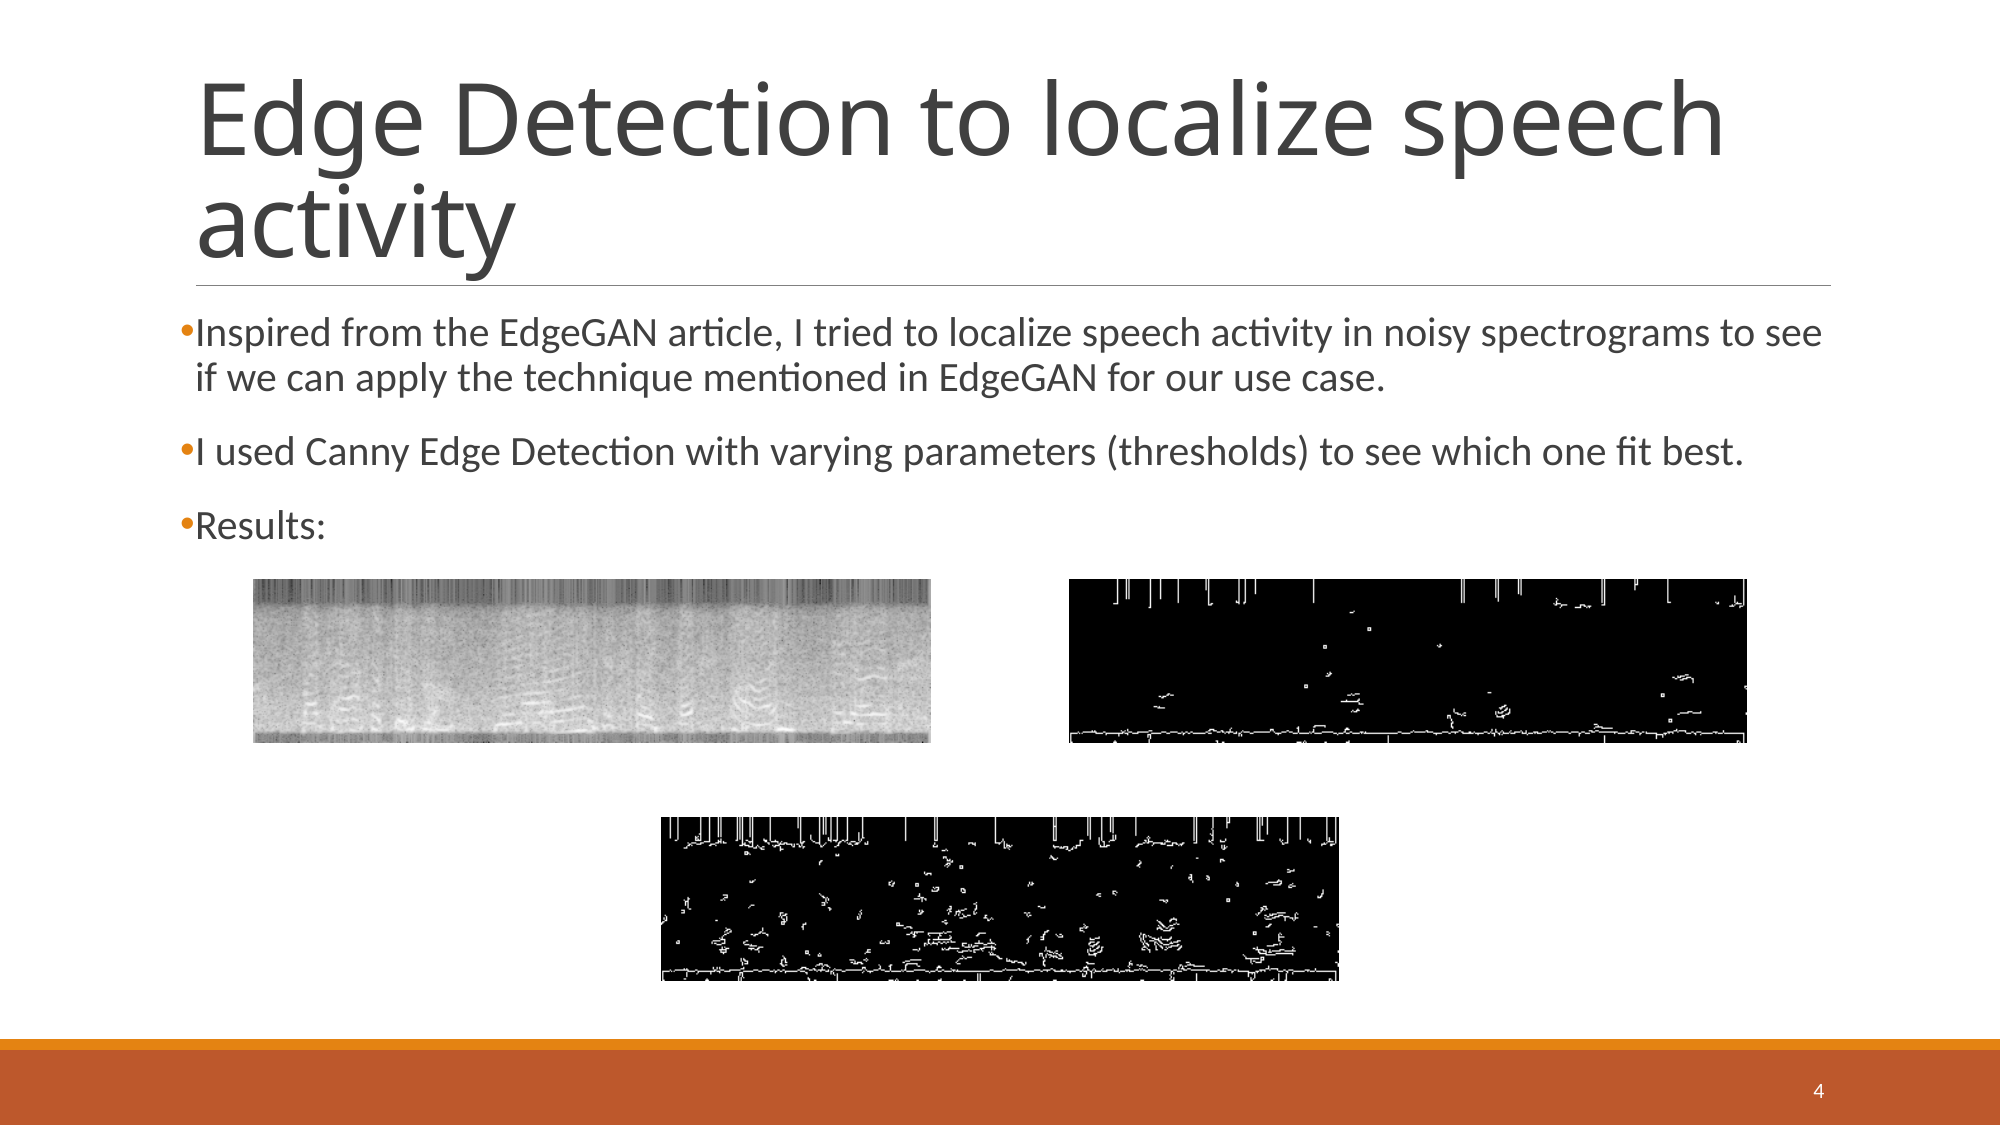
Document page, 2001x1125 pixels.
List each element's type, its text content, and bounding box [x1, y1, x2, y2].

slide_number 4 [1624, 1059, 1840, 1120]
list Inspired from the EdgeGAN article, I tried to localize speech activity in noisy spectrograms to see if we can apply the technique mentioned in EdgeGAN for our use case. I used Canny Edge Detection with varying parameters (thresholds) to see which one fit best. Results: [180, 302, 1830, 963]
picture [1068, 578, 1748, 743]
picture [252, 578, 932, 743]
picture [660, 816, 1340, 982]
title Edge Detection to localize speech activity [180, 47, 1830, 285]
